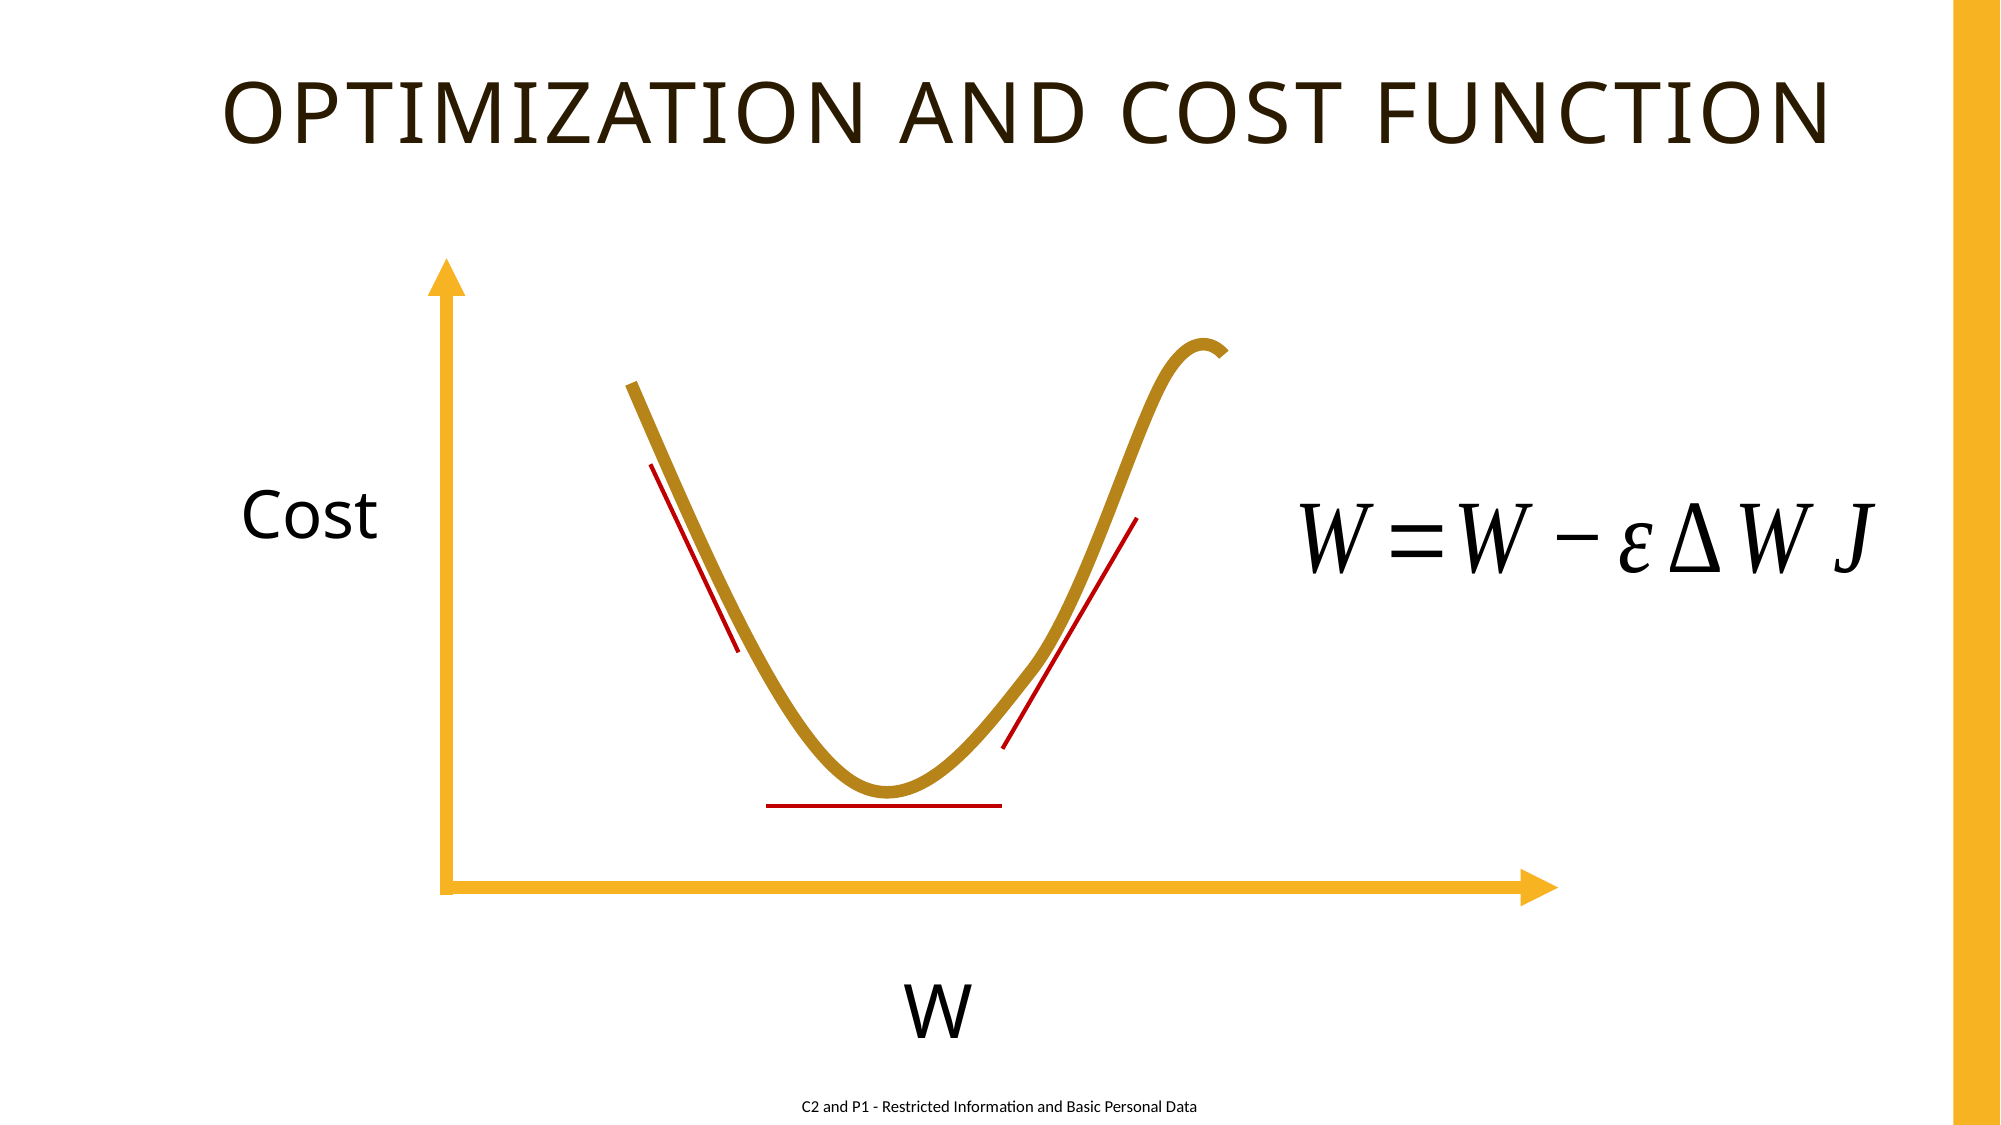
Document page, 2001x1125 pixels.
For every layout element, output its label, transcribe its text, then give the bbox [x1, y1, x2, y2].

text_box W [889, 956, 989, 1062]
title Optimization and COST FUNCTION [205, 62, 1875, 180]
text_box Cost [225, 464, 394, 560]
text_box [1002, 517, 1137, 749]
text_box [629, 343, 1225, 794]
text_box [650, 464, 739, 653]
